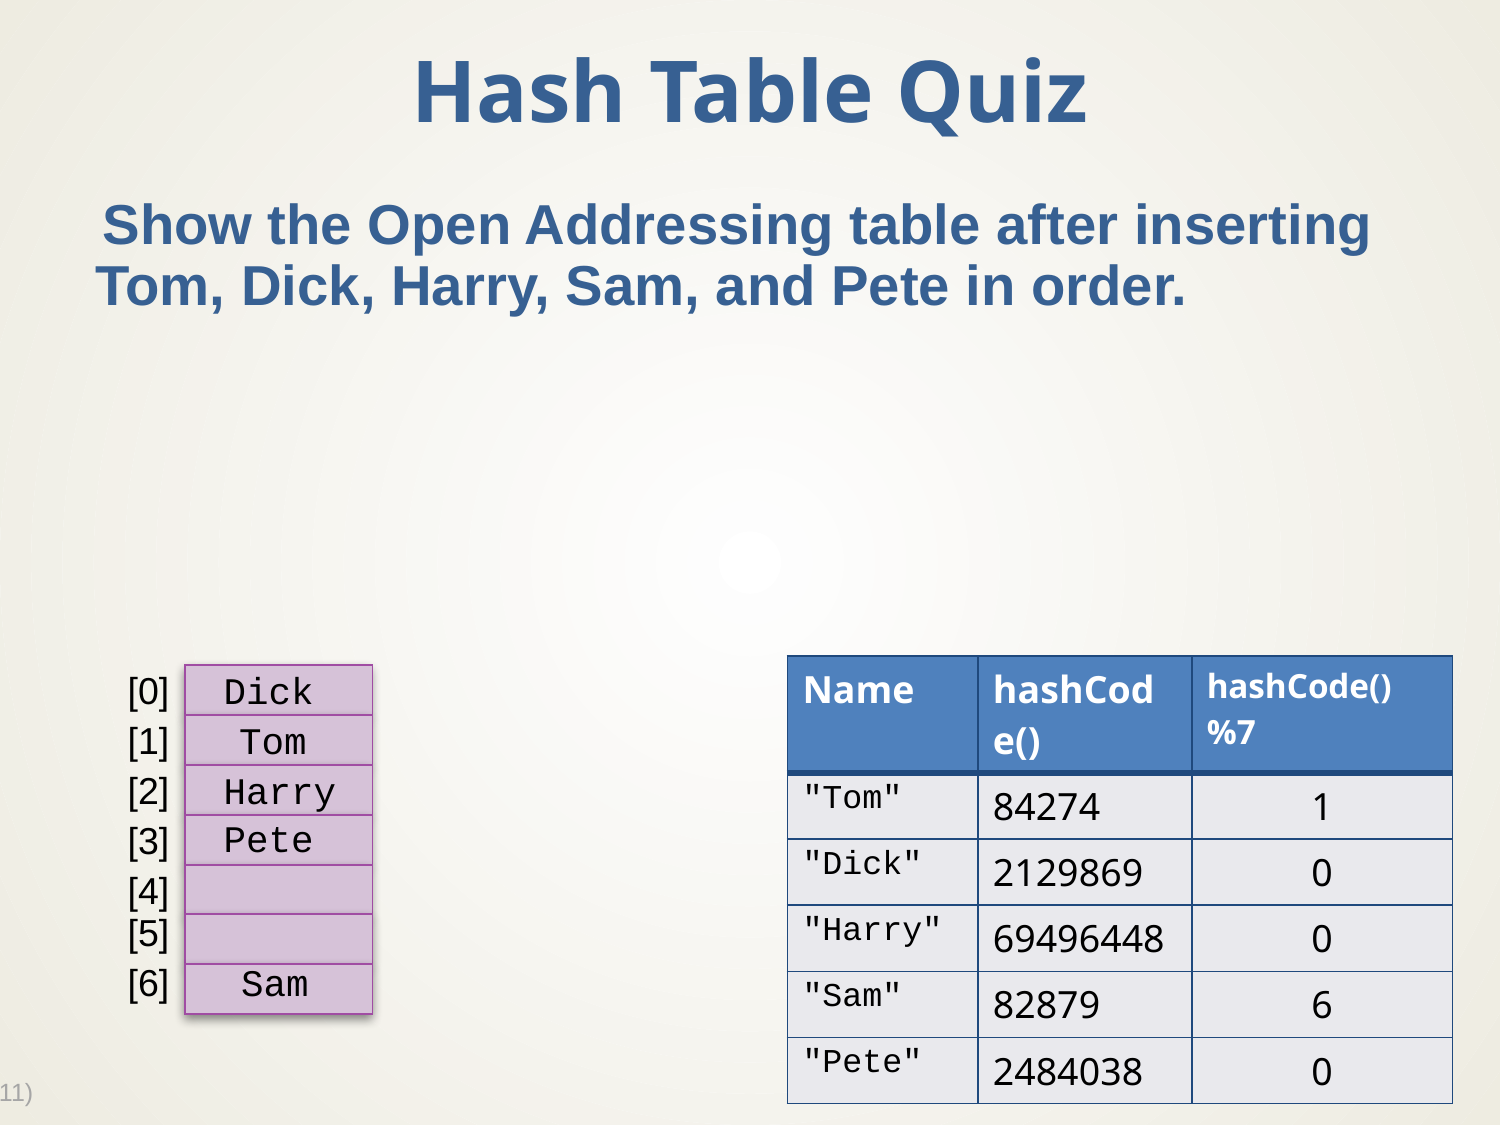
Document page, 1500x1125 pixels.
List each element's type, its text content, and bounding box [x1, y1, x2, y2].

table_cell 0 [1193, 840, 1452, 904]
table_cell 0 [1193, 906, 1452, 971]
table_cell 0 [1193, 1038, 1452, 1103]
table_header hashCode() [979, 657, 1191, 770]
table_cell 82879 [979, 972, 1191, 1037]
list Show the Open Addressing table after inserting Tom, Dick, Harry, Sam, and Pete in order. [56, 187, 1444, 1036]
table_header hashCode()%7 [1193, 657, 1452, 770]
table_cell "Dick" [788, 840, 977, 904]
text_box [112, 659, 373, 1015]
table_cell 1 [1193, 776, 1452, 838]
table_cell "Tom" [788, 776, 977, 838]
title Hash Table Quiz [0, 24, 1500, 166]
table_cell "Pete" [788, 1038, 977, 1103]
table_cell 84274 [979, 776, 1191, 838]
table_cell "Sam" [788, 972, 977, 1037]
table_cell 2484038 [979, 1038, 1191, 1103]
table_cell 69496448 [979, 906, 1191, 971]
table_header Name [788, 657, 977, 770]
table_cell 2129869 [979, 840, 1191, 904]
table_cell 6 [1193, 972, 1452, 1037]
table_cell "Harry" [788, 906, 977, 971]
